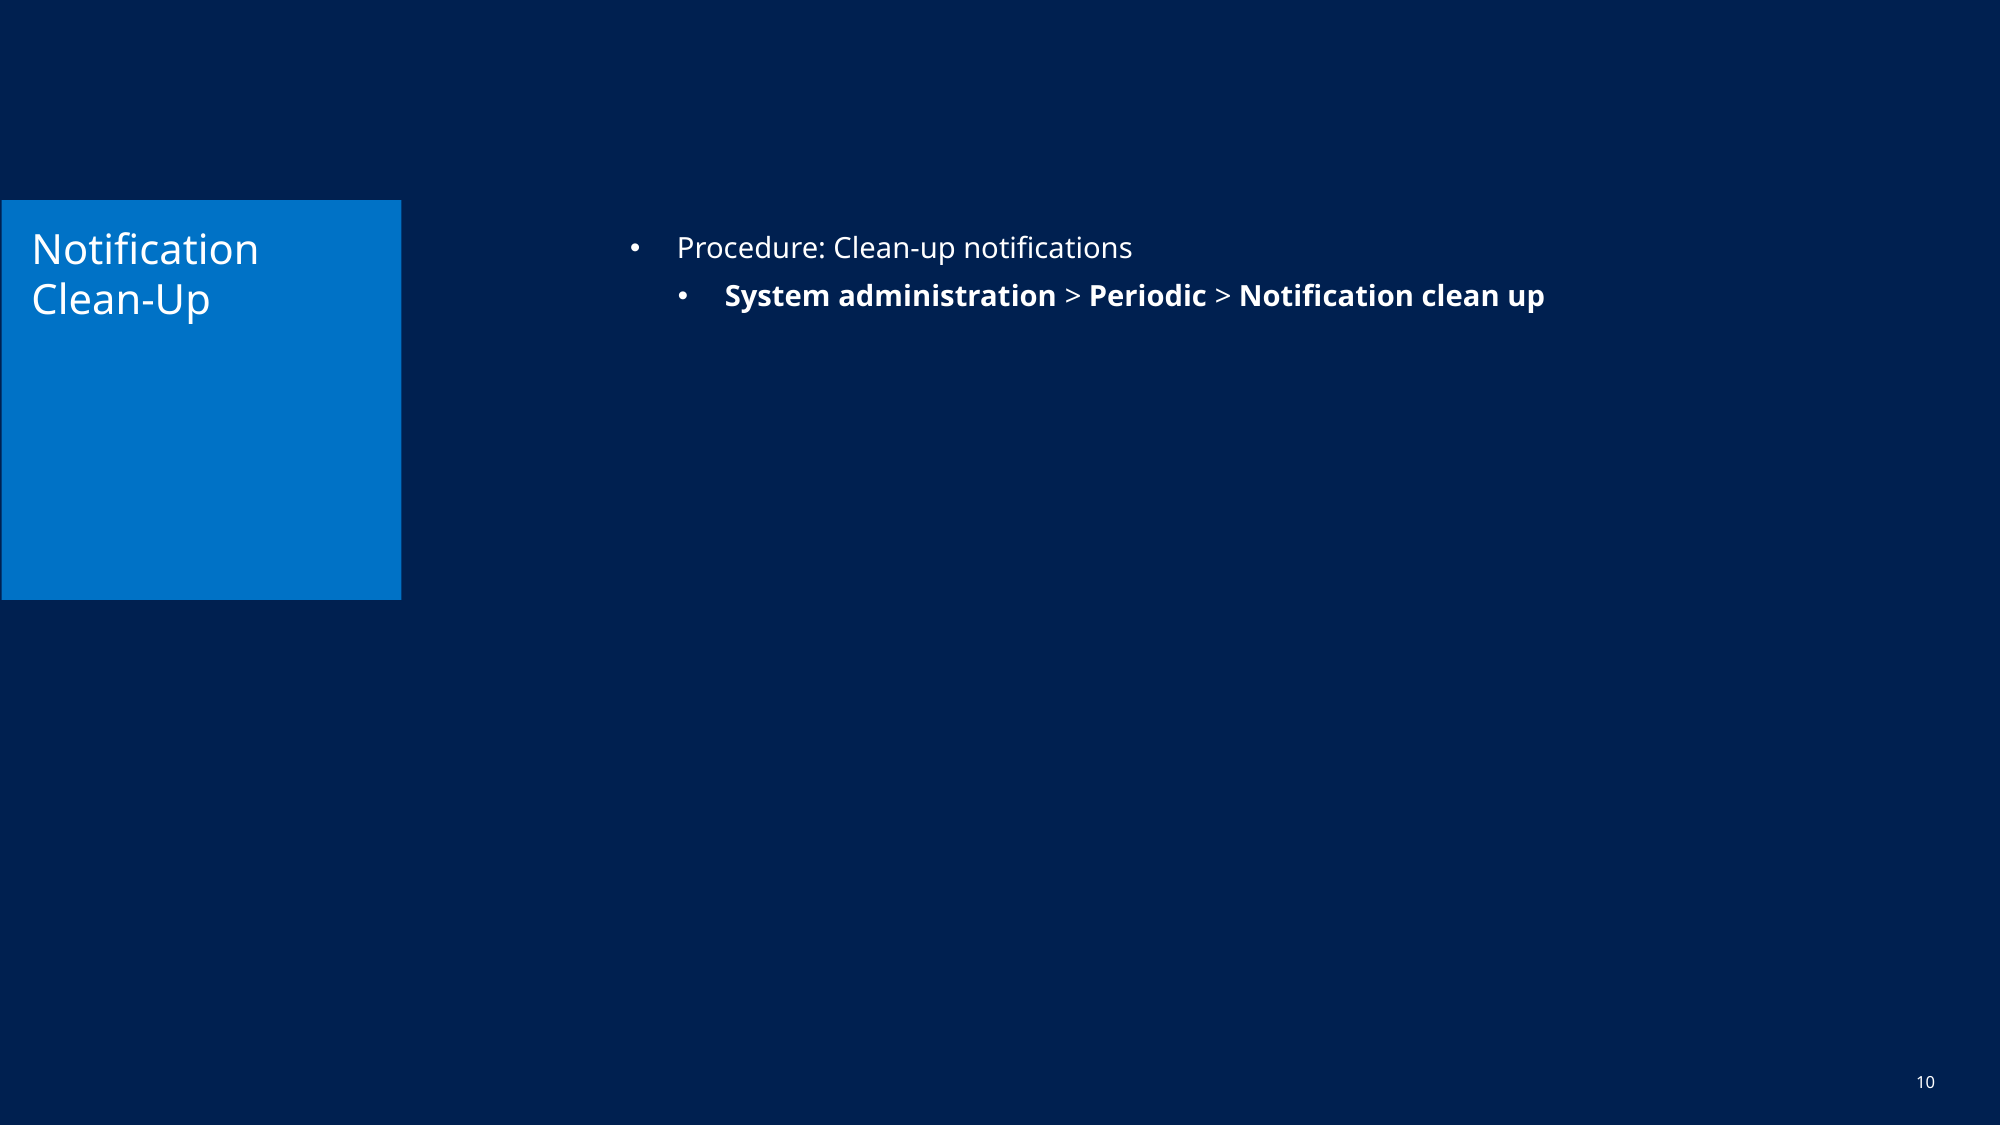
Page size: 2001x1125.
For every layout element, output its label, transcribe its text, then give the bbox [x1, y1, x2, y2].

list Procedure: Clean-up notifications System administration > Periodic > Notification clean up [600, 200, 1950, 1030]
title Notification Clean-Up [1, 200, 402, 600]
slide_number 9 [1483, 1042, 1950, 1103]
